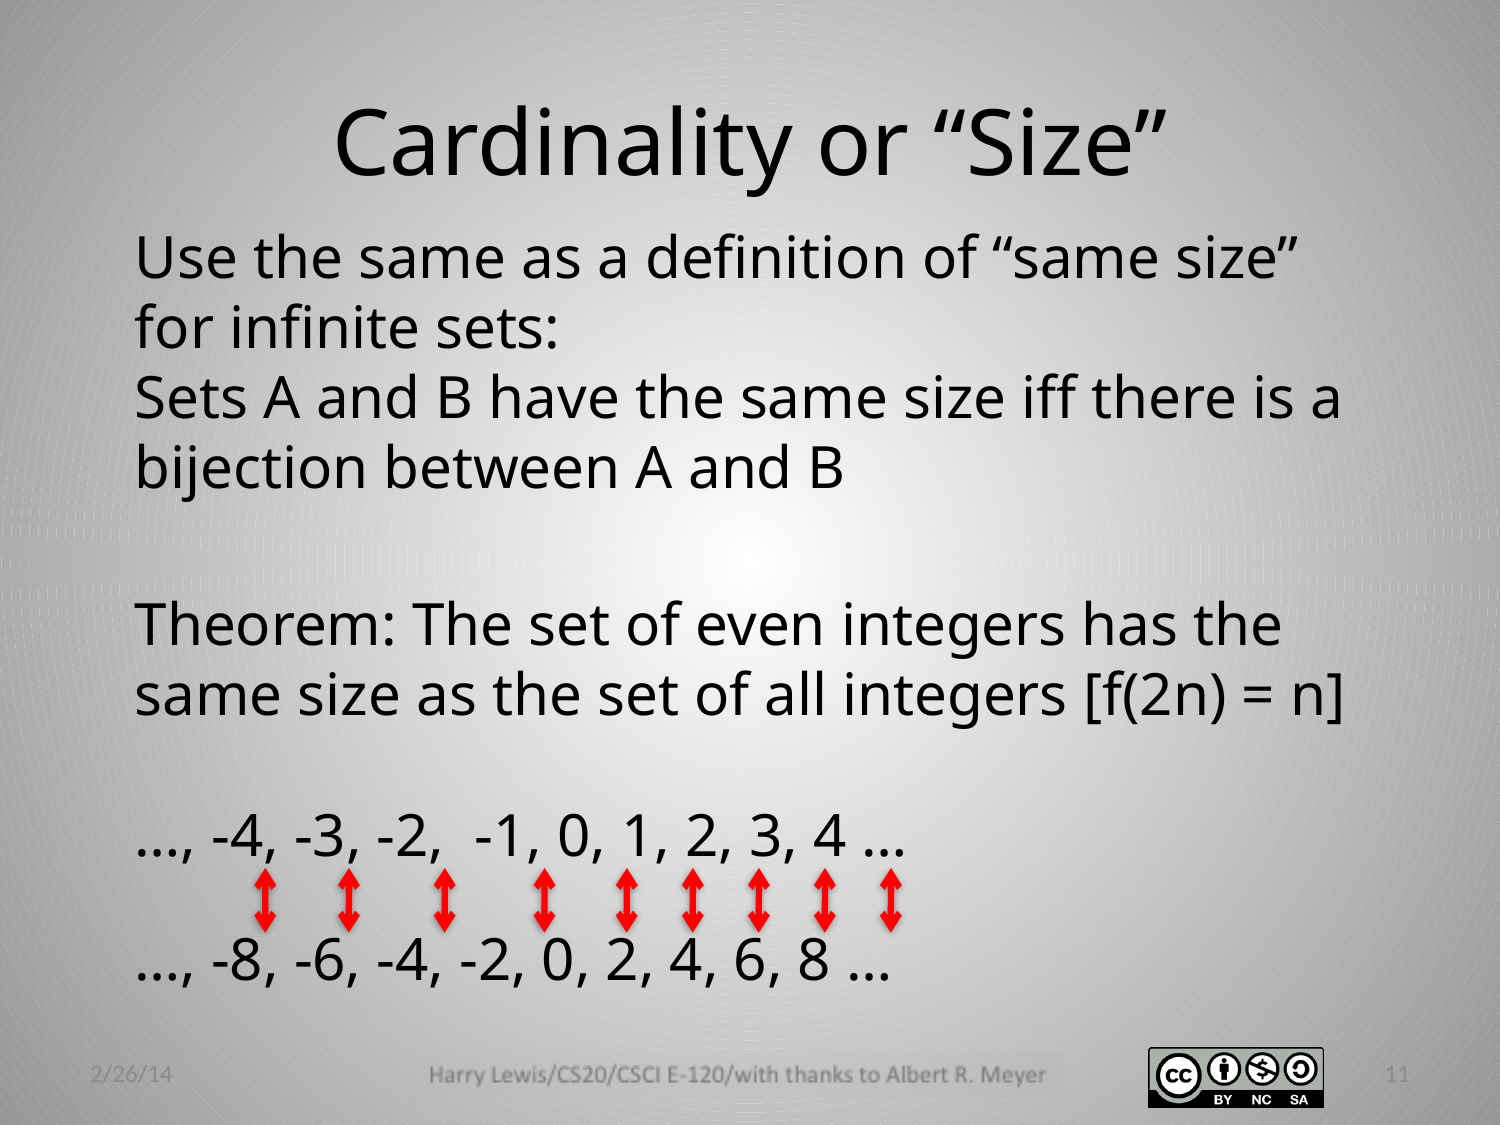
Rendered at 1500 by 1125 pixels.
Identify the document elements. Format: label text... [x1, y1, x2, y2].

picture [425, 1051, 1064, 1098]
text_box [85, 958, 1274, 1021]
slide_number 11 [1074, 1042, 1425, 1103]
text_box …, -4, -3, -2, -1, 0, 1, 2, 3, 4 … [120, 790, 1402, 876]
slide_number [75, 1042, 425, 1103]
text_box Use the same as a definition of “same size” for infinite sets: Sets A and B have the same size iff there is a bijection between A and B [120, 213, 1402, 508]
title Cardinality or “Size” [75, 45, 1425, 233]
text_box …, -8, -6, -4, -2, 0, 2, 4, 6, 8 … [119, 914, 1402, 1000]
picture [1148, 1103, 1324, 1108]
text_box Theorem: The set of even integers has the same size as the set of all integers [f(2n) = n] [120, 580, 1402, 735]
